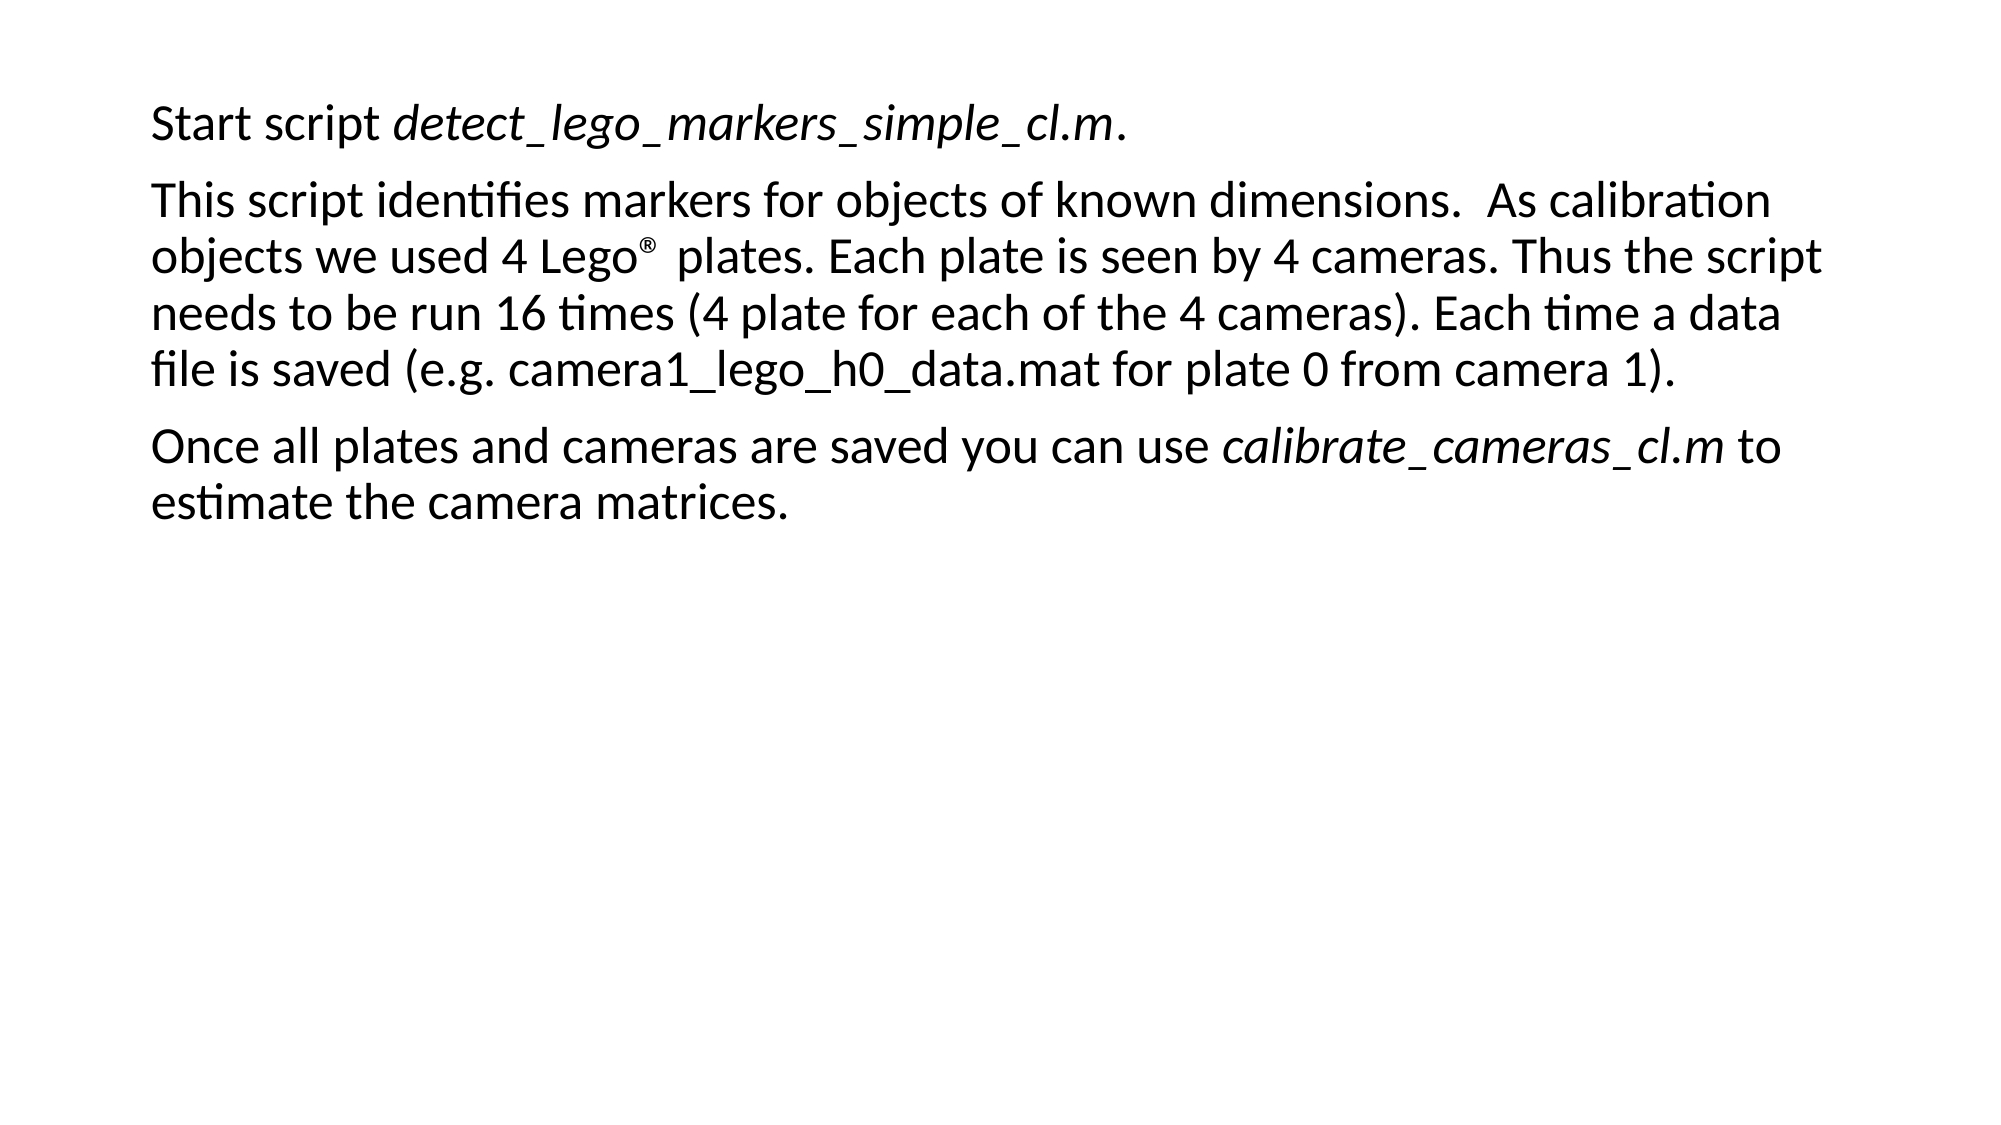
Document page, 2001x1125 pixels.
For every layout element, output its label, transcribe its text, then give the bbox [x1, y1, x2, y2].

list Start script detect_lego_markers_simple_cl.m. This script identifies markers for objects of known dimensions. As calibration objects we used 4 Lego® plates. Each plate is seen by 4 cameras. Thus the script needs to be run 16 times (4 plate for each of the 4 cameras). Each time a data file is saved (e.g. camera1_lego_h0_data.mat for plate 0 from camera 1). Once all plates and cameras are saved you can use calibrate_cameras_cl.m to estimate the camera matrices. [135, 88, 1861, 857]
